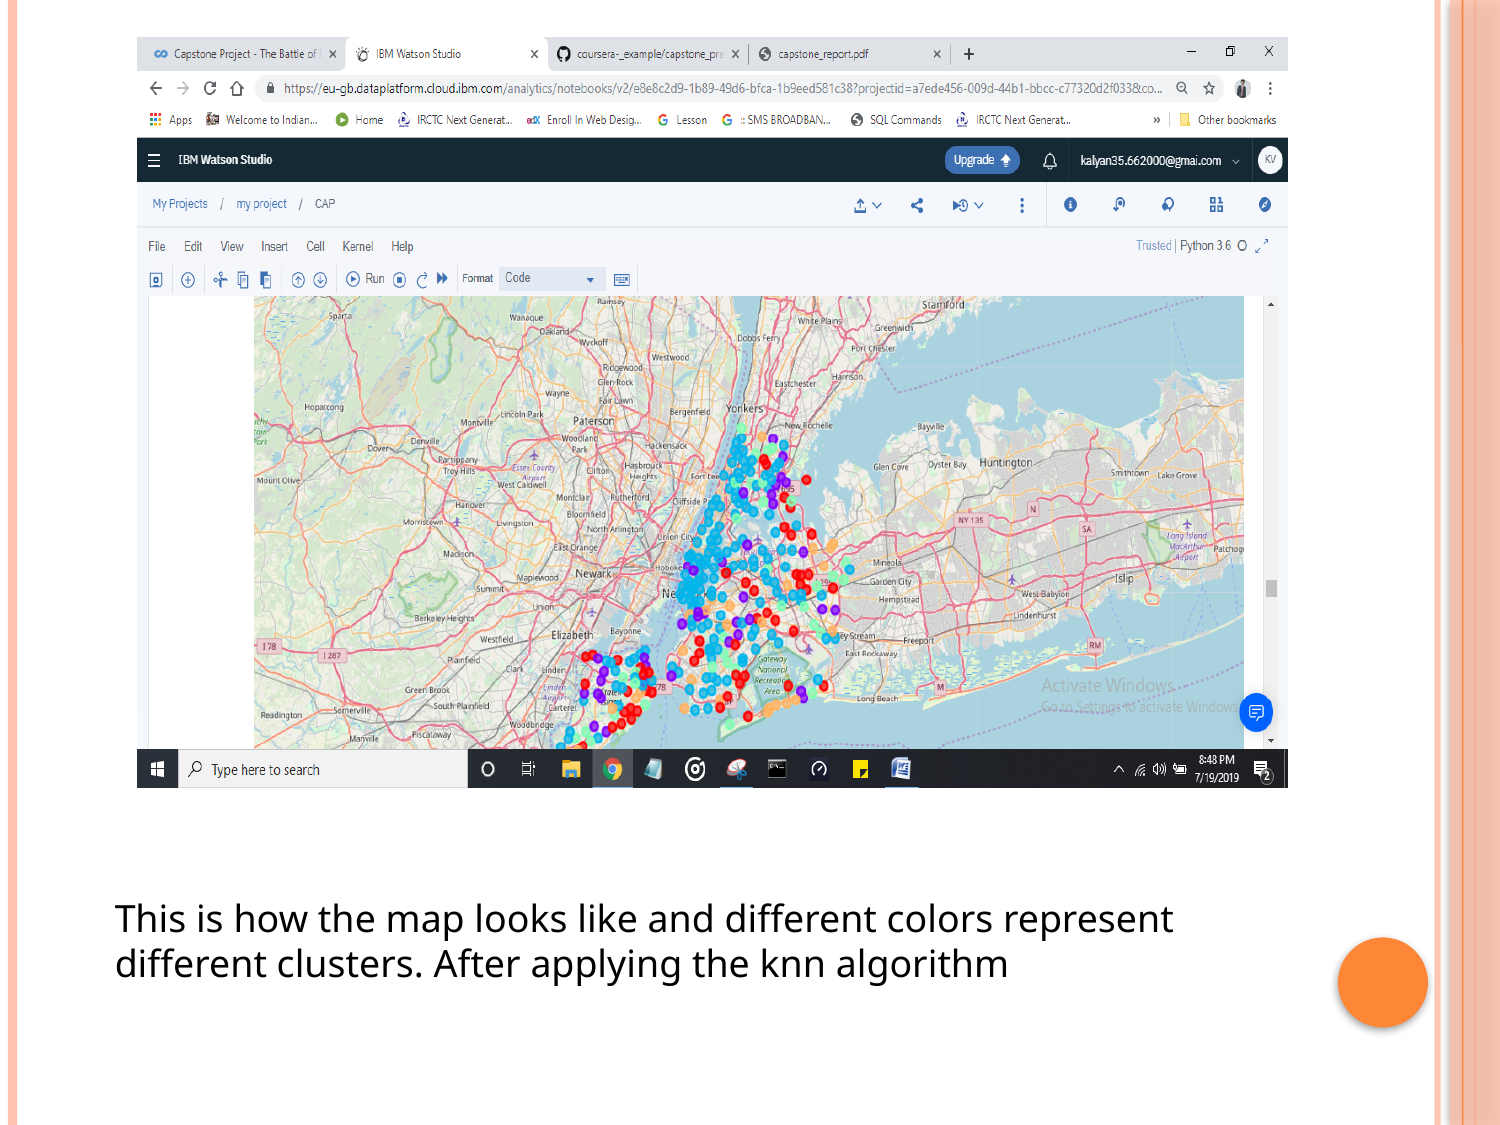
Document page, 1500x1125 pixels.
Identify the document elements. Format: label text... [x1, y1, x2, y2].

text_box This is how the map looks like and different colors represent different clusters. After applying the knn algorithm [99, 887, 1200, 993]
picture [136, 36, 1288, 788]
